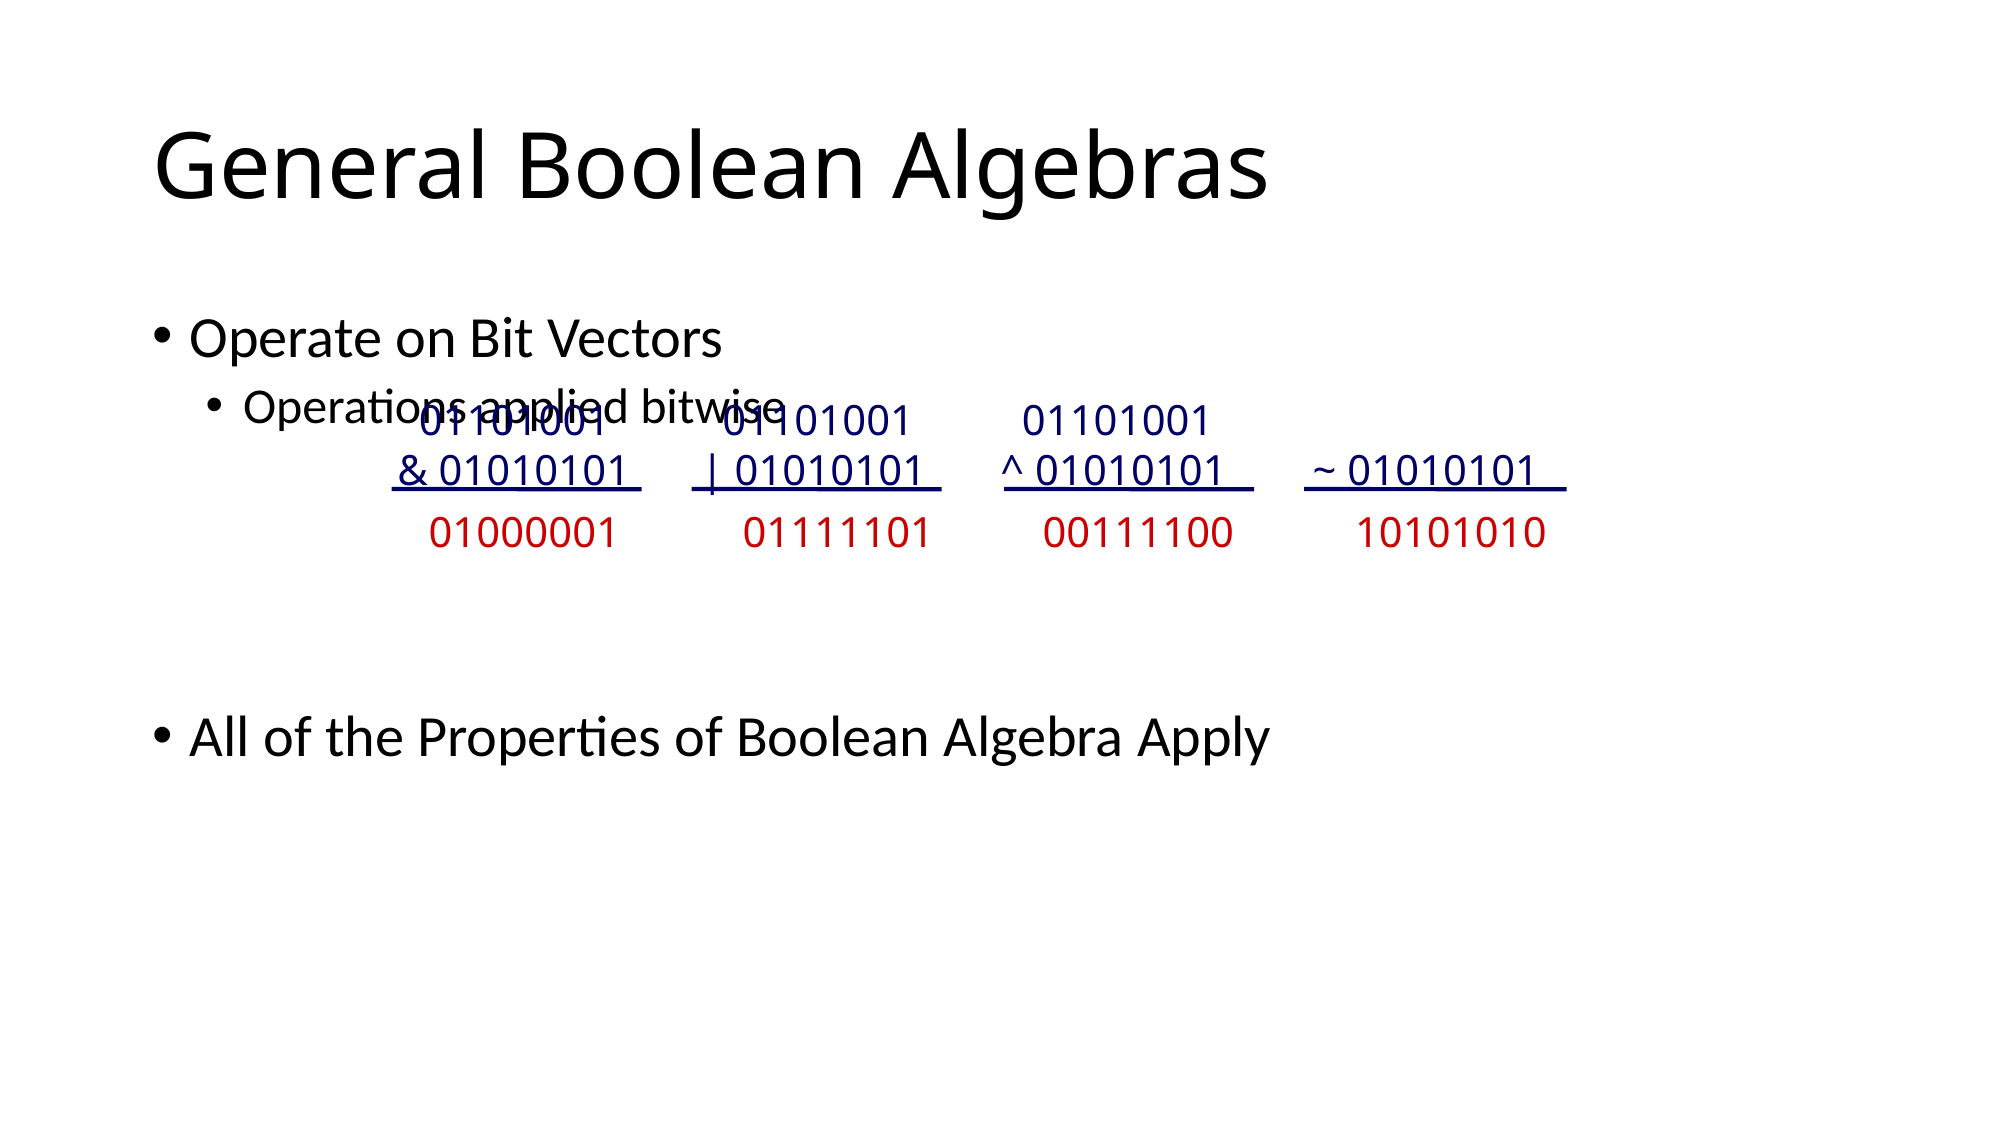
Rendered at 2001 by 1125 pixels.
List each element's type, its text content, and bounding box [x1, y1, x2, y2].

text_box 01101001 | 01010101 01111101 [692, 490, 942, 553]
text_box 01101001 ^ 01010101 00111100 [992, 385, 1243, 553]
text_box 10101010 [1346, 497, 1562, 565]
text_box ~ 01010101 10101010 [1304, 490, 1555, 553]
text_box ~ 01010101 10101010 [1304, 385, 1555, 489]
text_box 00111100 [1034, 497, 1250, 565]
text_box 01101001 & 01010101 01000001 [388, 385, 646, 553]
title General Boolean Algebras [137, 59, 1863, 278]
text_box 01111101 [734, 497, 950, 565]
text_box 01000001 [398, 497, 636, 565]
text_box 01101001 | 01010101 01111101 [692, 385, 942, 489]
list Operate on Bit Vectors Operations applied bitwise All of the Properties of Boolean Algebra Apply [137, 299, 1863, 1014]
